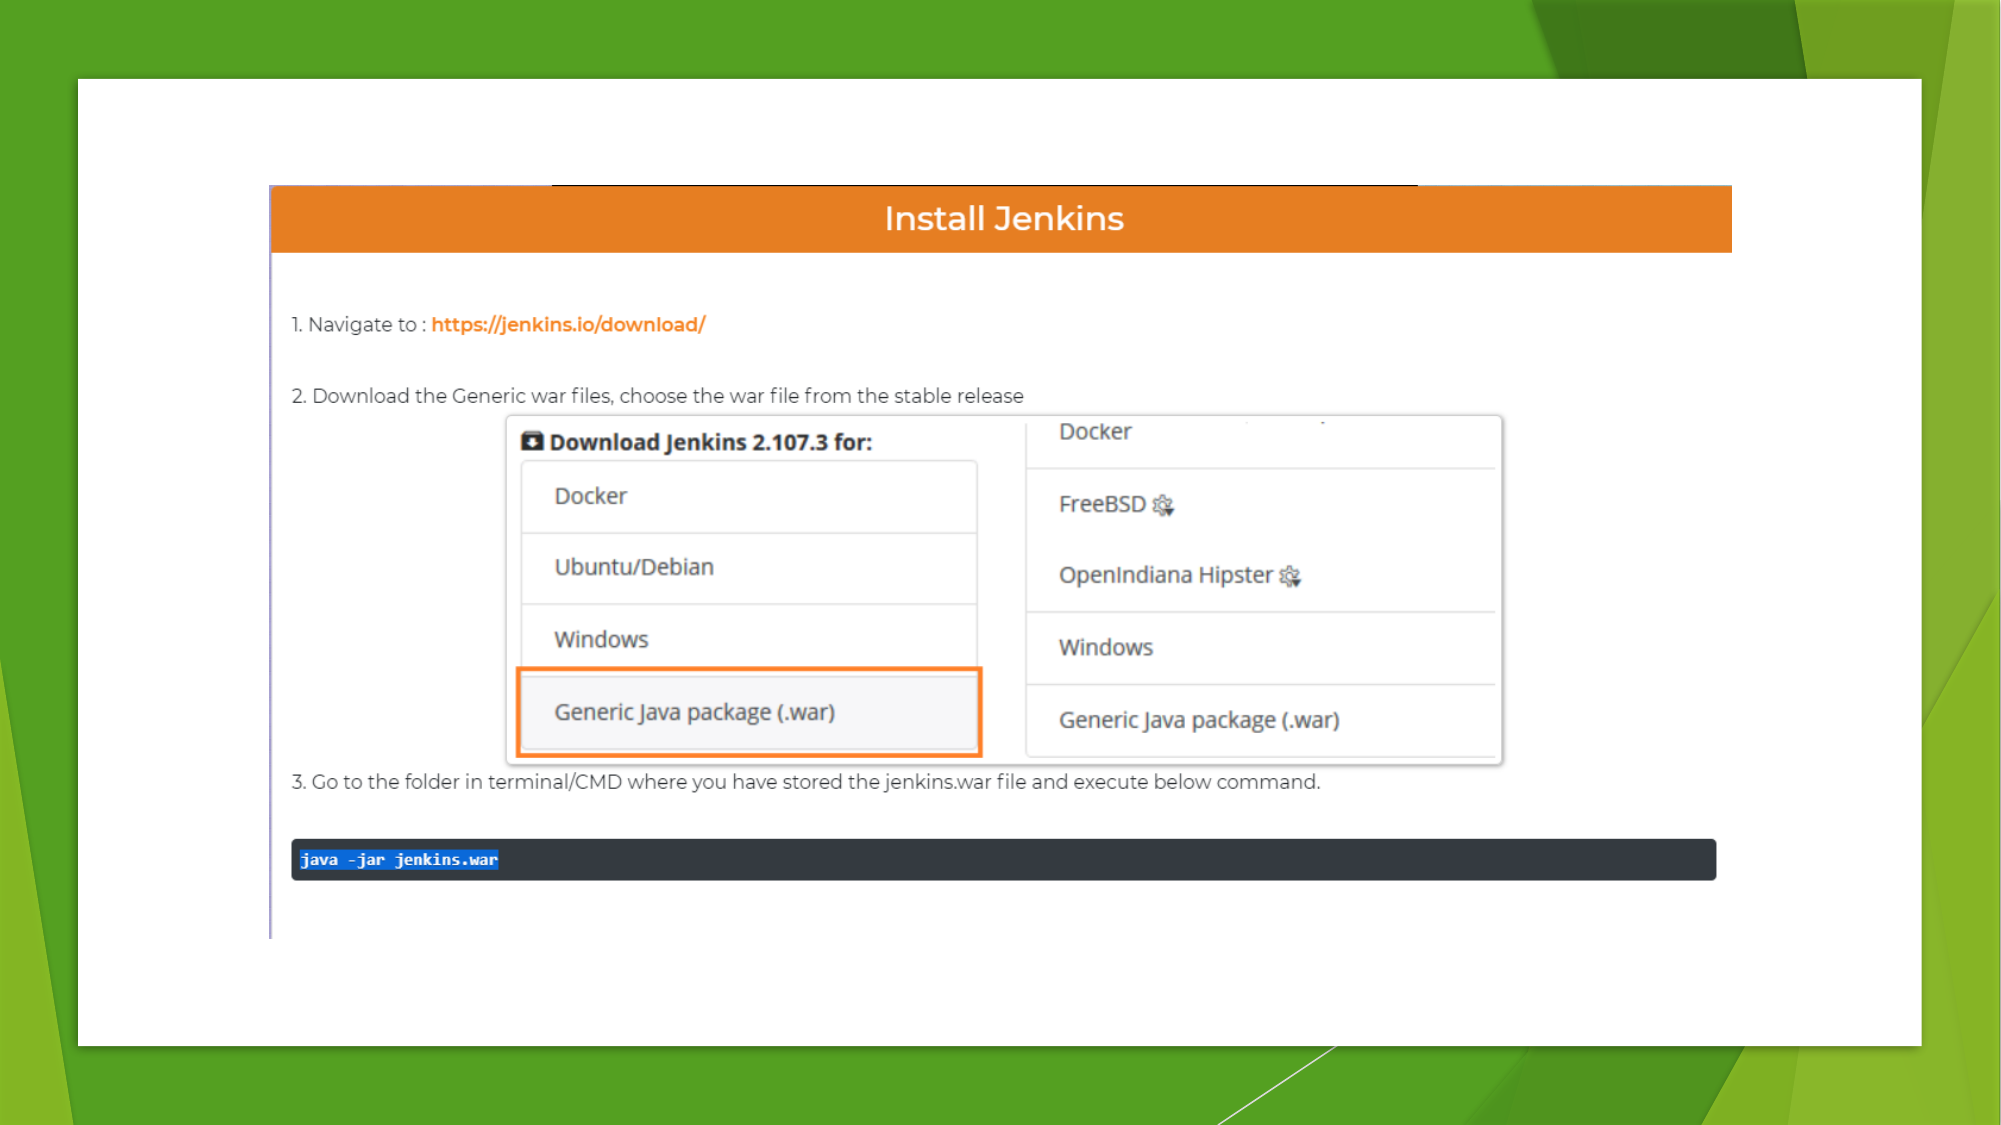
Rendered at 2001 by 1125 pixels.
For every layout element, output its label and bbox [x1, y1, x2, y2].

text_box [0, 0, 2000, 1125]
list [268, 185, 1732, 940]
